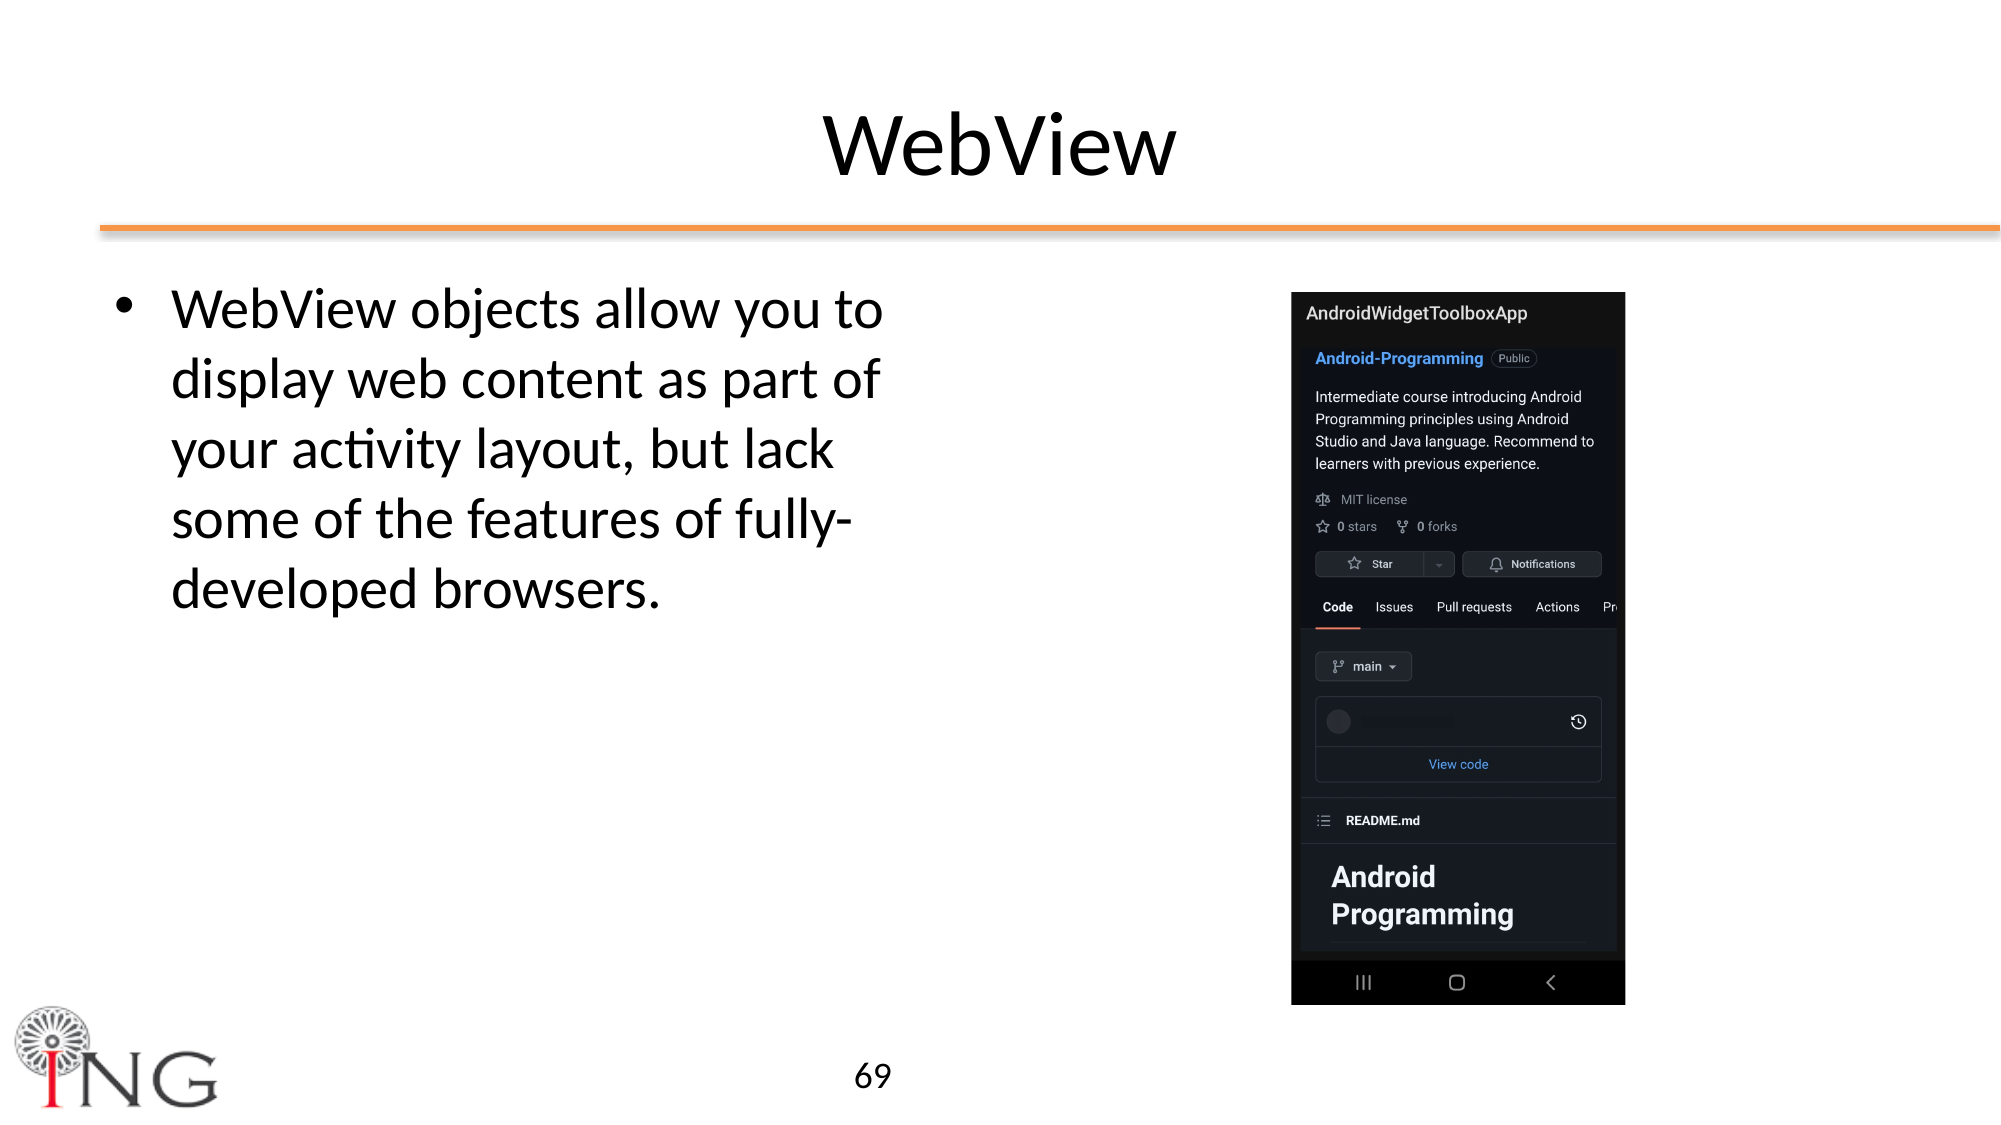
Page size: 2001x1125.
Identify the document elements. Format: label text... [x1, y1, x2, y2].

slide_number 69 [839, 1043, 1900, 1104]
picture [0, 987, 244, 1125]
title WebView [99, 45, 1900, 233]
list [1291, 292, 1626, 1006]
list WebView objects allow you to display web content as part of your activity layout, but lack some of the features of fully-developed browsers. [99, 262, 984, 1005]
